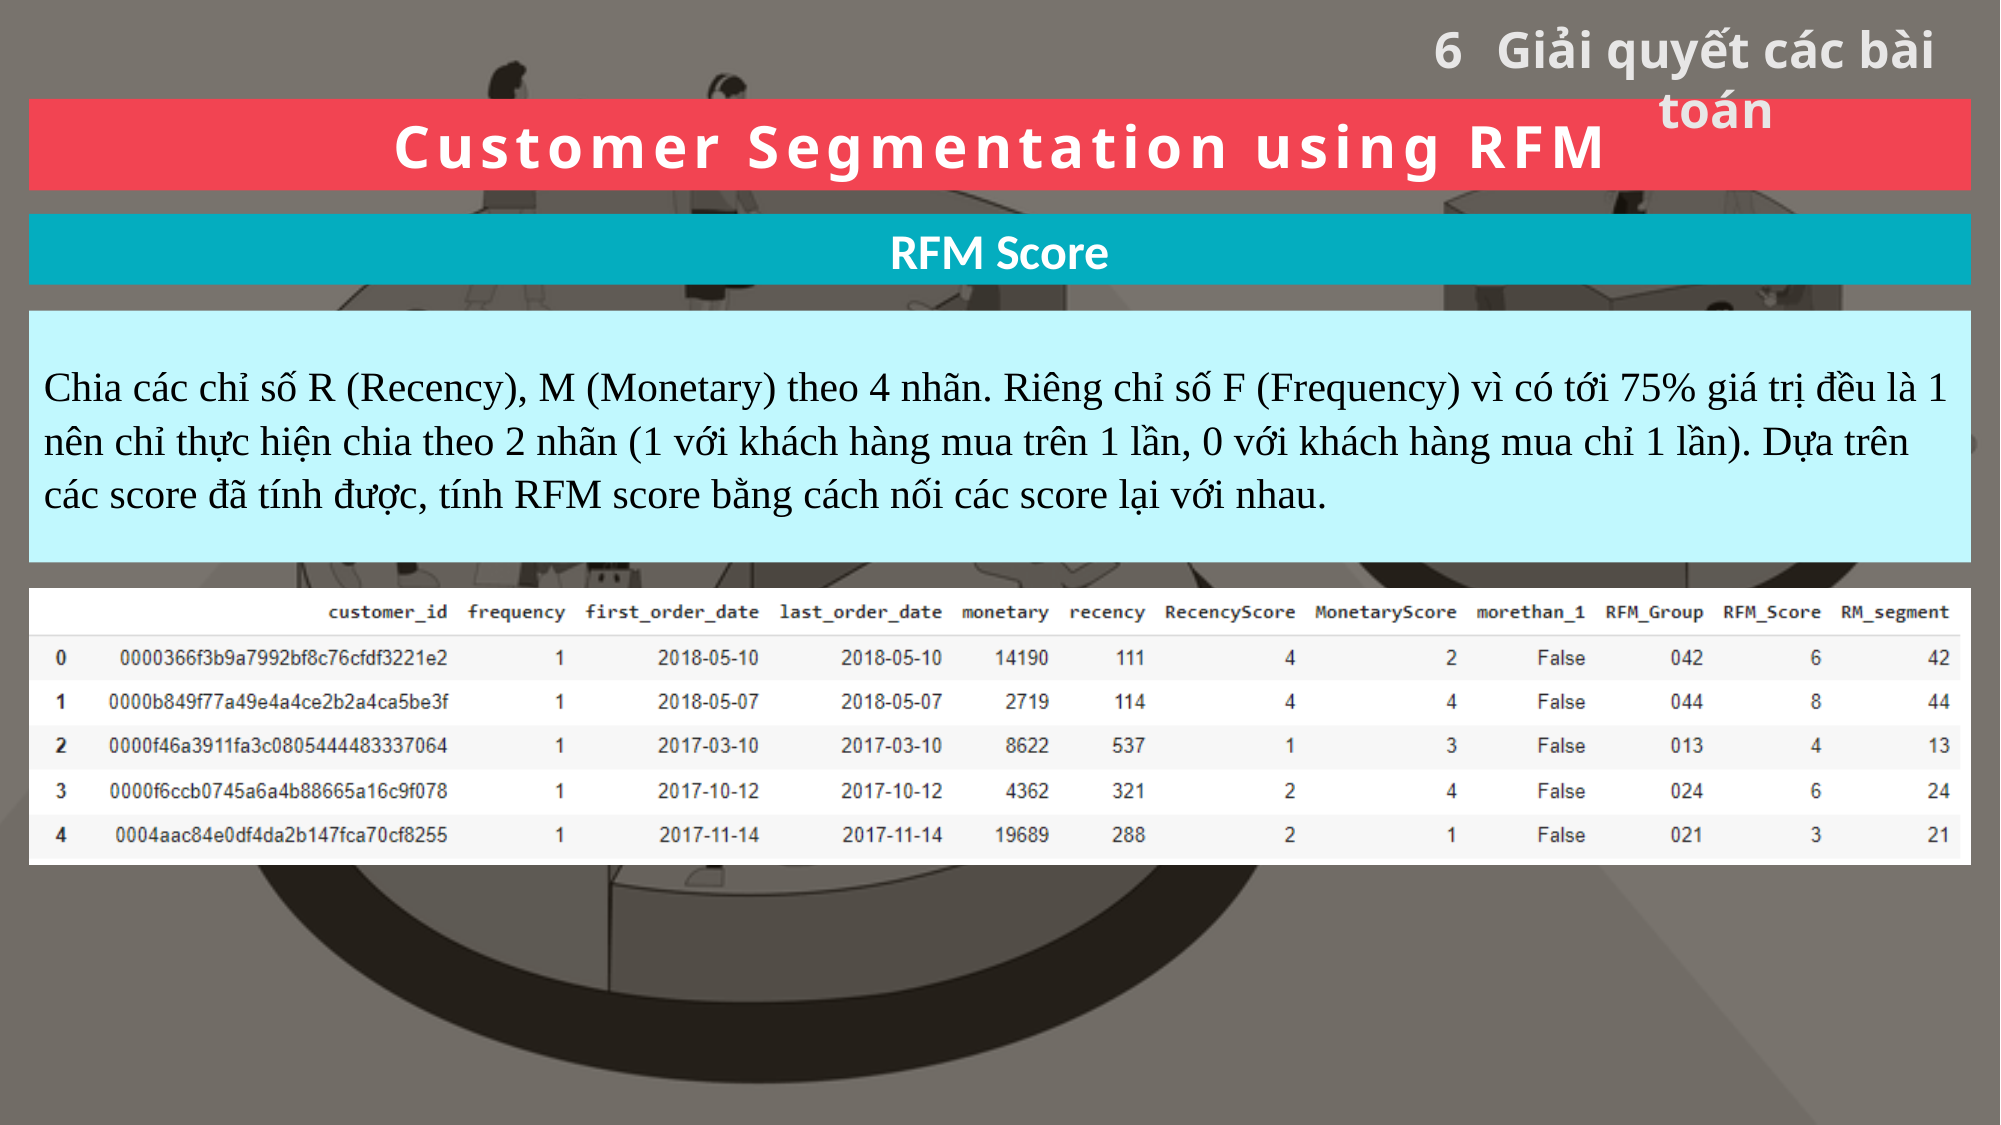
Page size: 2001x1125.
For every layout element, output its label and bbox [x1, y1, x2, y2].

text_box [1421, 11, 2000, 88]
picture [0, 0, 2000, 1125]
